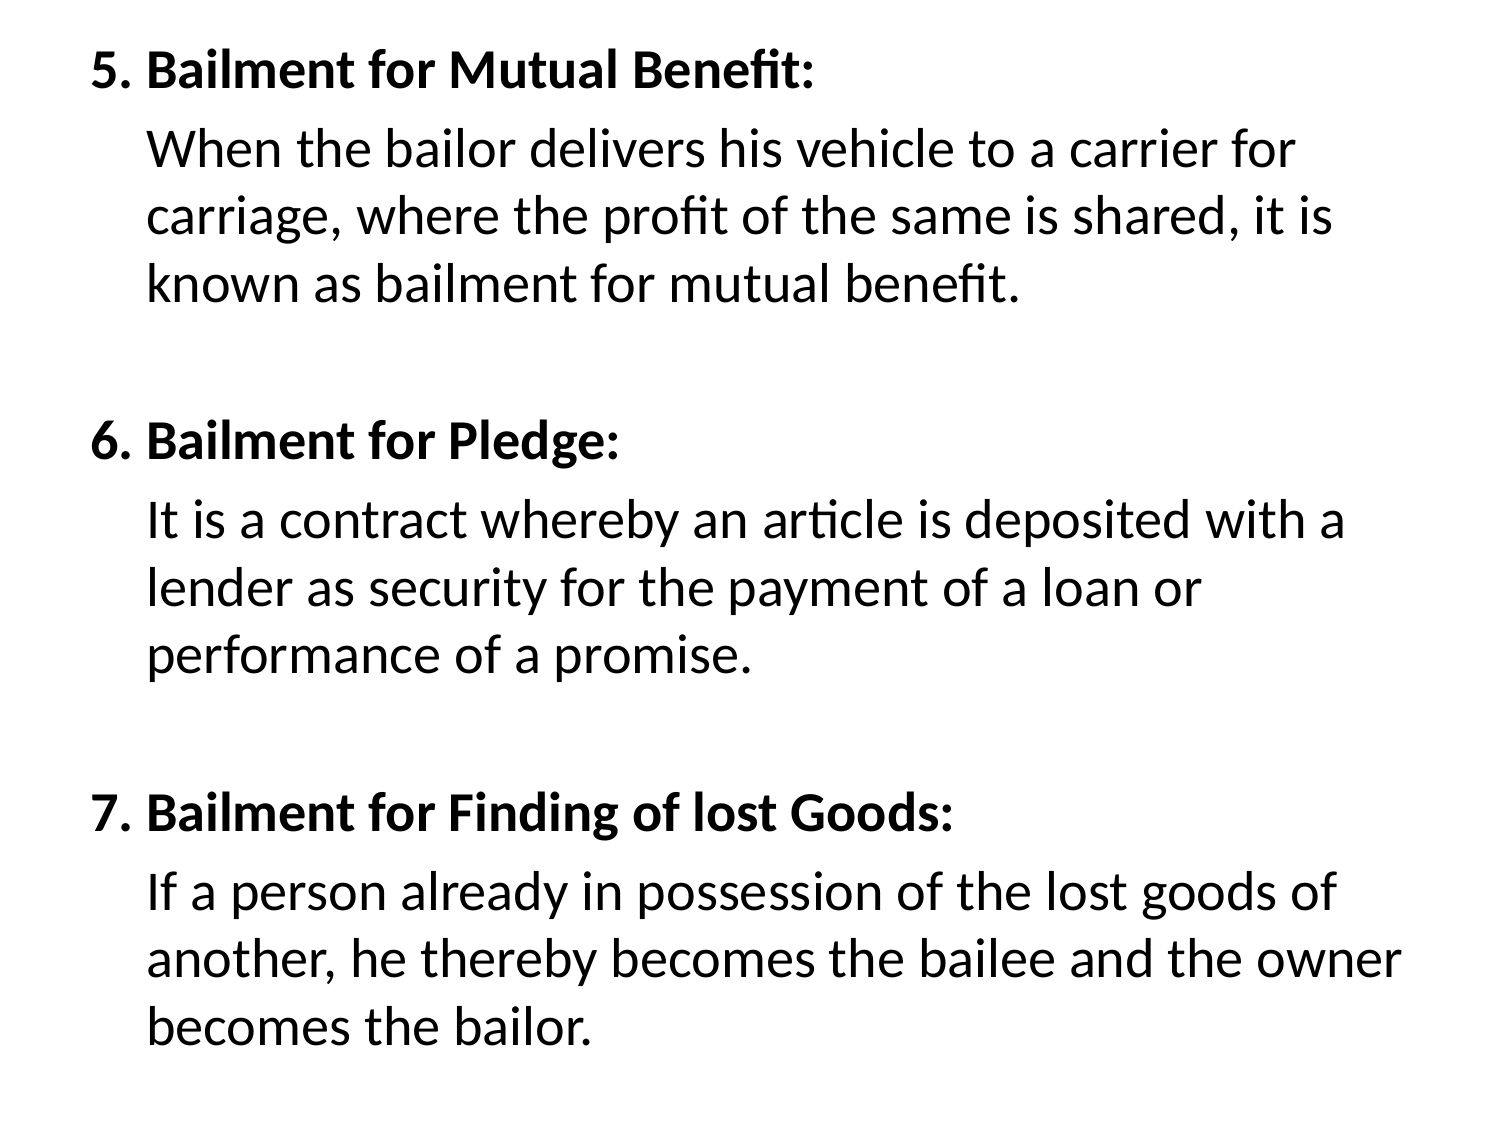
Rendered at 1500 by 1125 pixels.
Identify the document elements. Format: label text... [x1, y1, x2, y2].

list 5. Bailment for Mutual Benefit: When the bailor delivers his vehicle to a carrier for carriage, where the profit of the same is shared, it is known as bailment for mutual benefit. 6. Bailment for Pledge: It is a contract whereby an article is deposited with a lender as security for the payment of a loan or performance of a promise. 7. Bailment for Finding of lost Goods: If a person already in possession of the lost goods of another, he thereby becomes the bailee and the owner becomes the bailor. [75, 24, 1425, 1113]
